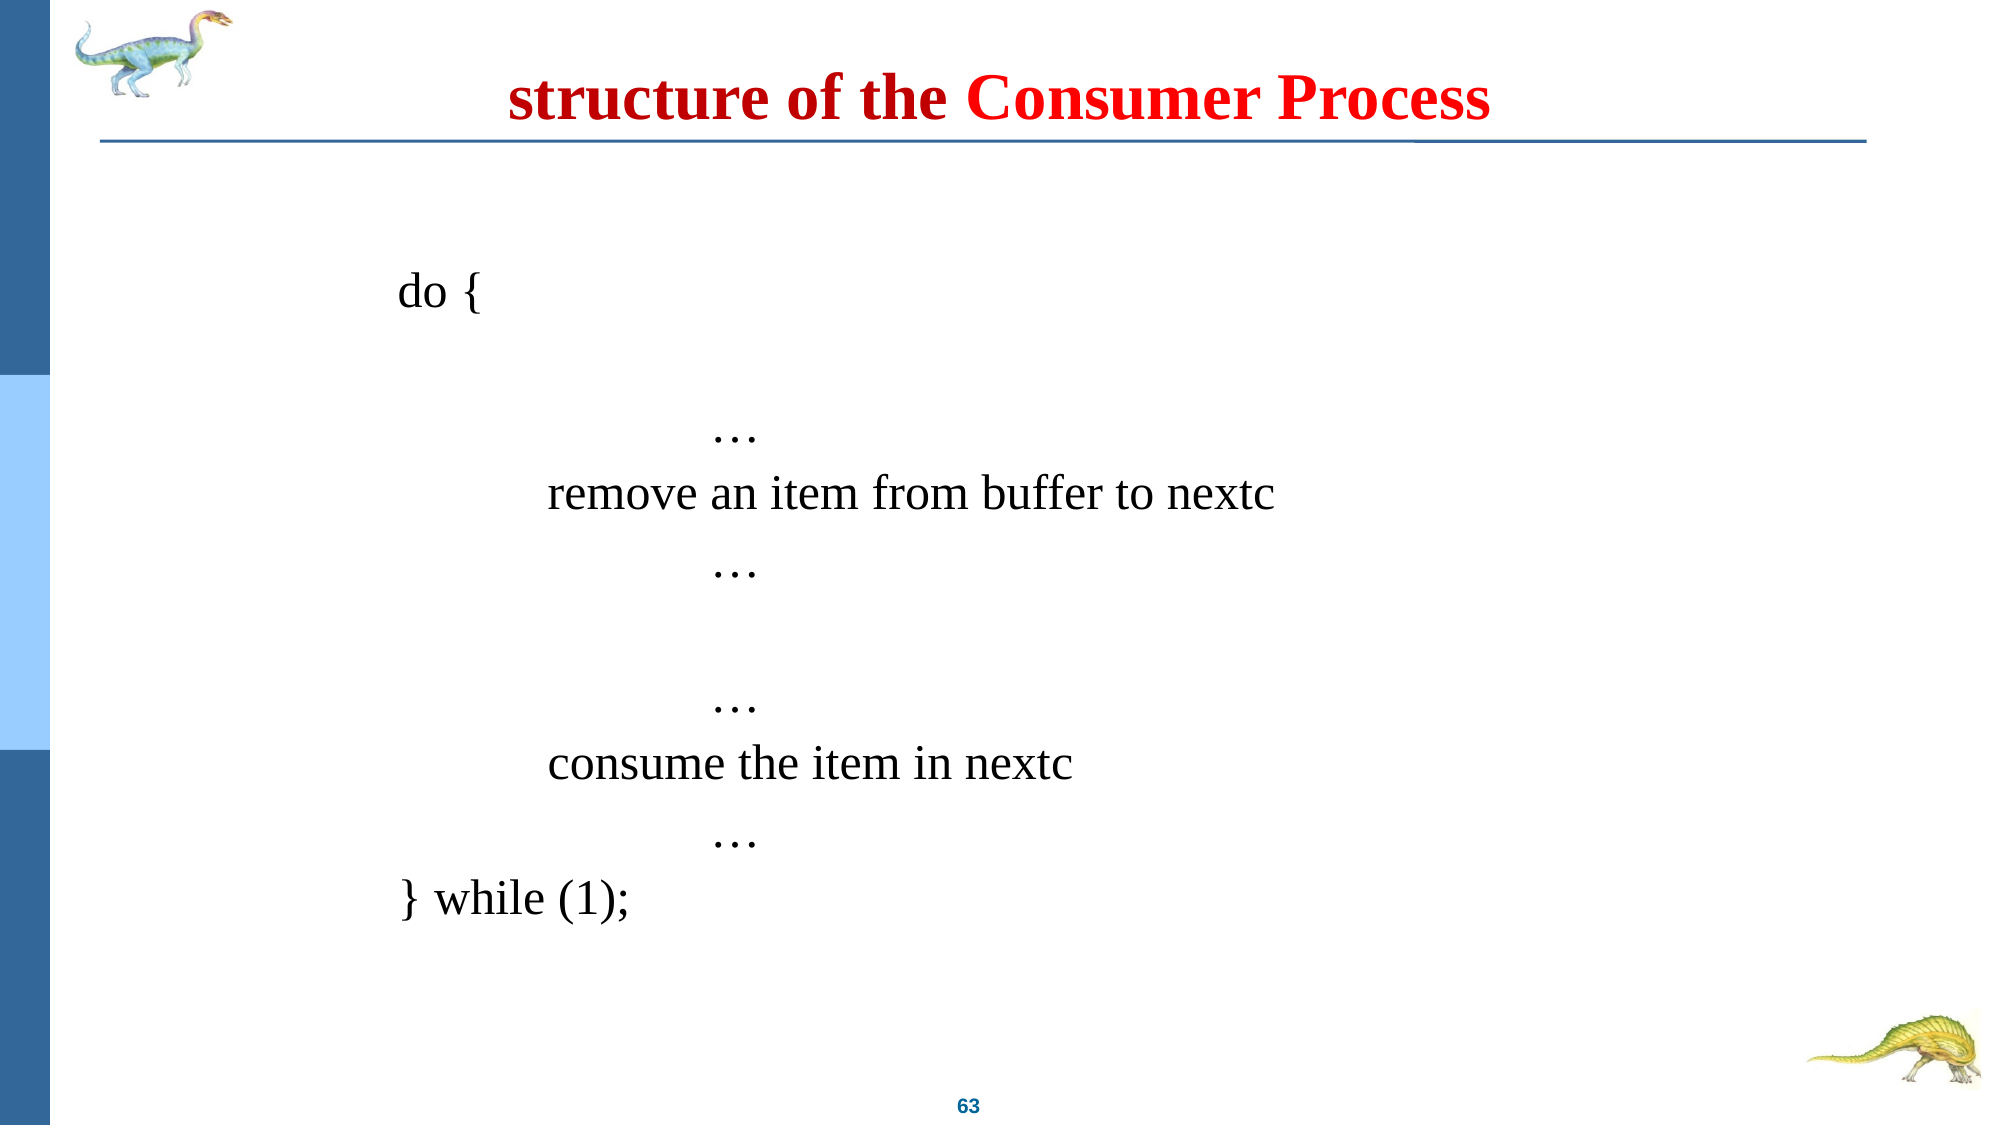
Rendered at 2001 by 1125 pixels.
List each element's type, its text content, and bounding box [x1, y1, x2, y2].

picture [1804, 1007, 1982, 1090]
title structure of the Consumer Process [99, 45, 1900, 141]
picture [62, 0, 250, 107]
list do { … remove an item from buffer to nextc … … consume the item in nextc … } while (1); [176, 202, 1977, 946]
